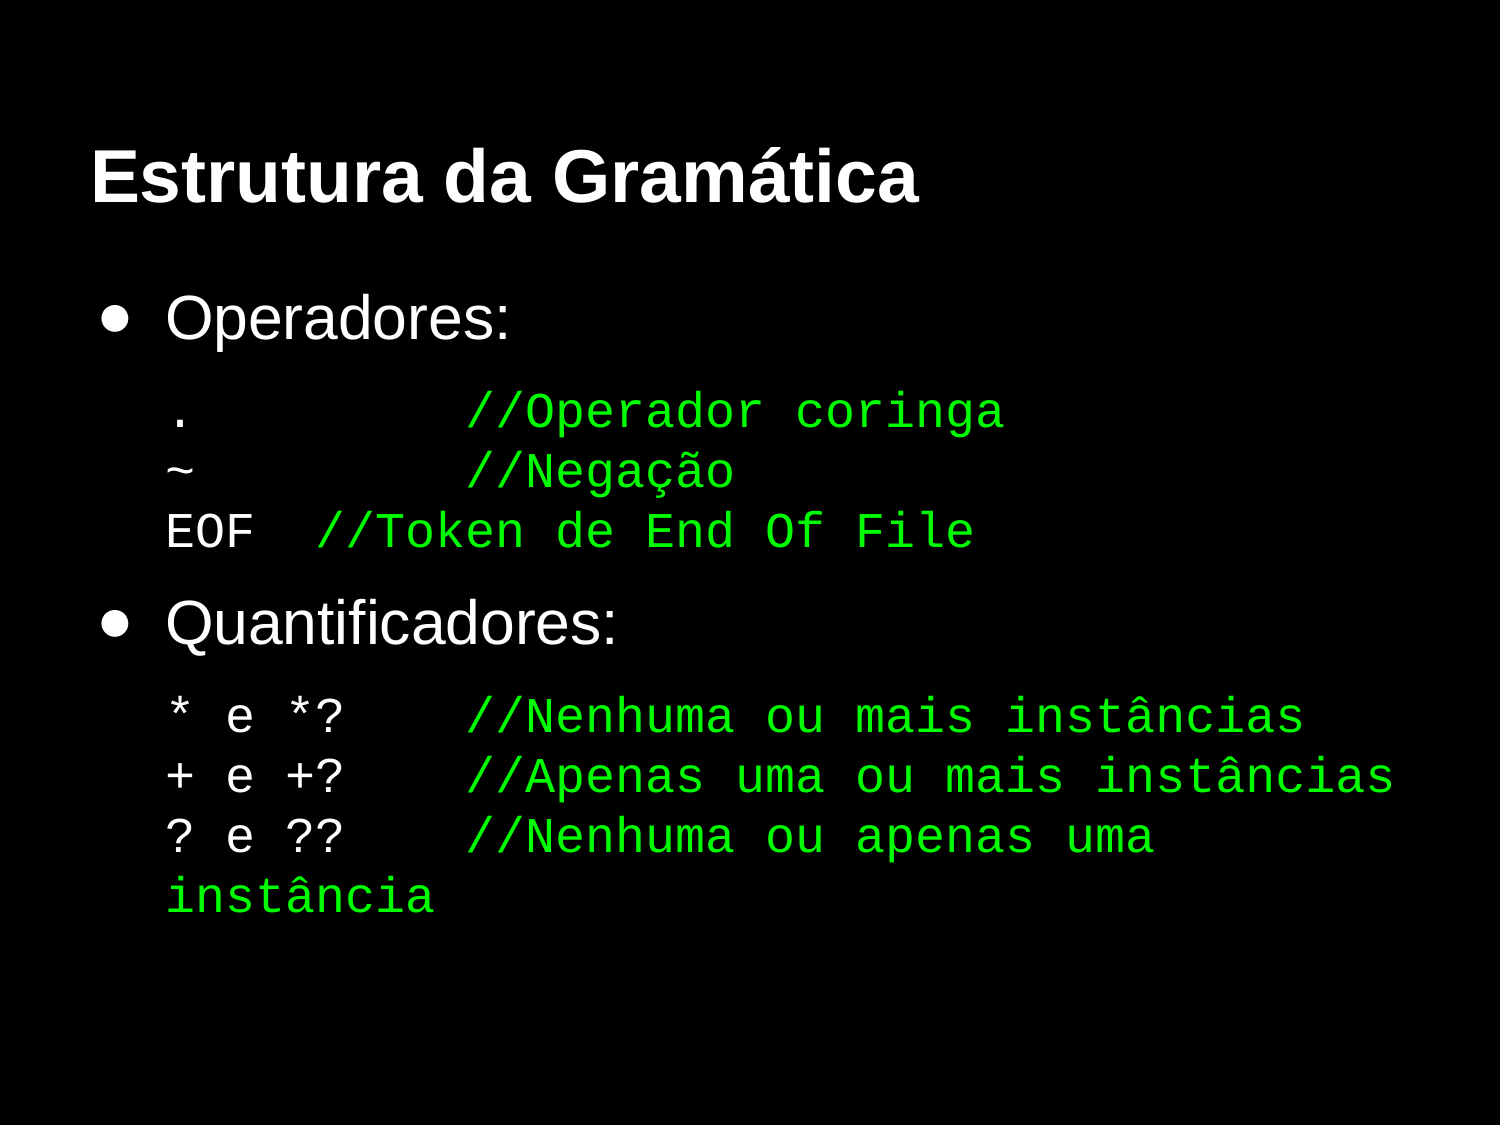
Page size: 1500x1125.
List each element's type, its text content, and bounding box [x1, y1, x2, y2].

title Estrutura da Gramática [75, 45, 1425, 233]
list Operadores: . //Operador coringa ~ //Negação EOF //Token de End Of File Quantificadores: * e *? //Nenhuma ou mais instâncias + e +? //Apenas uma ou mais instâncias ? e ?? //Nenhuma ou apenas uma instância [75, 262, 1425, 1078]
